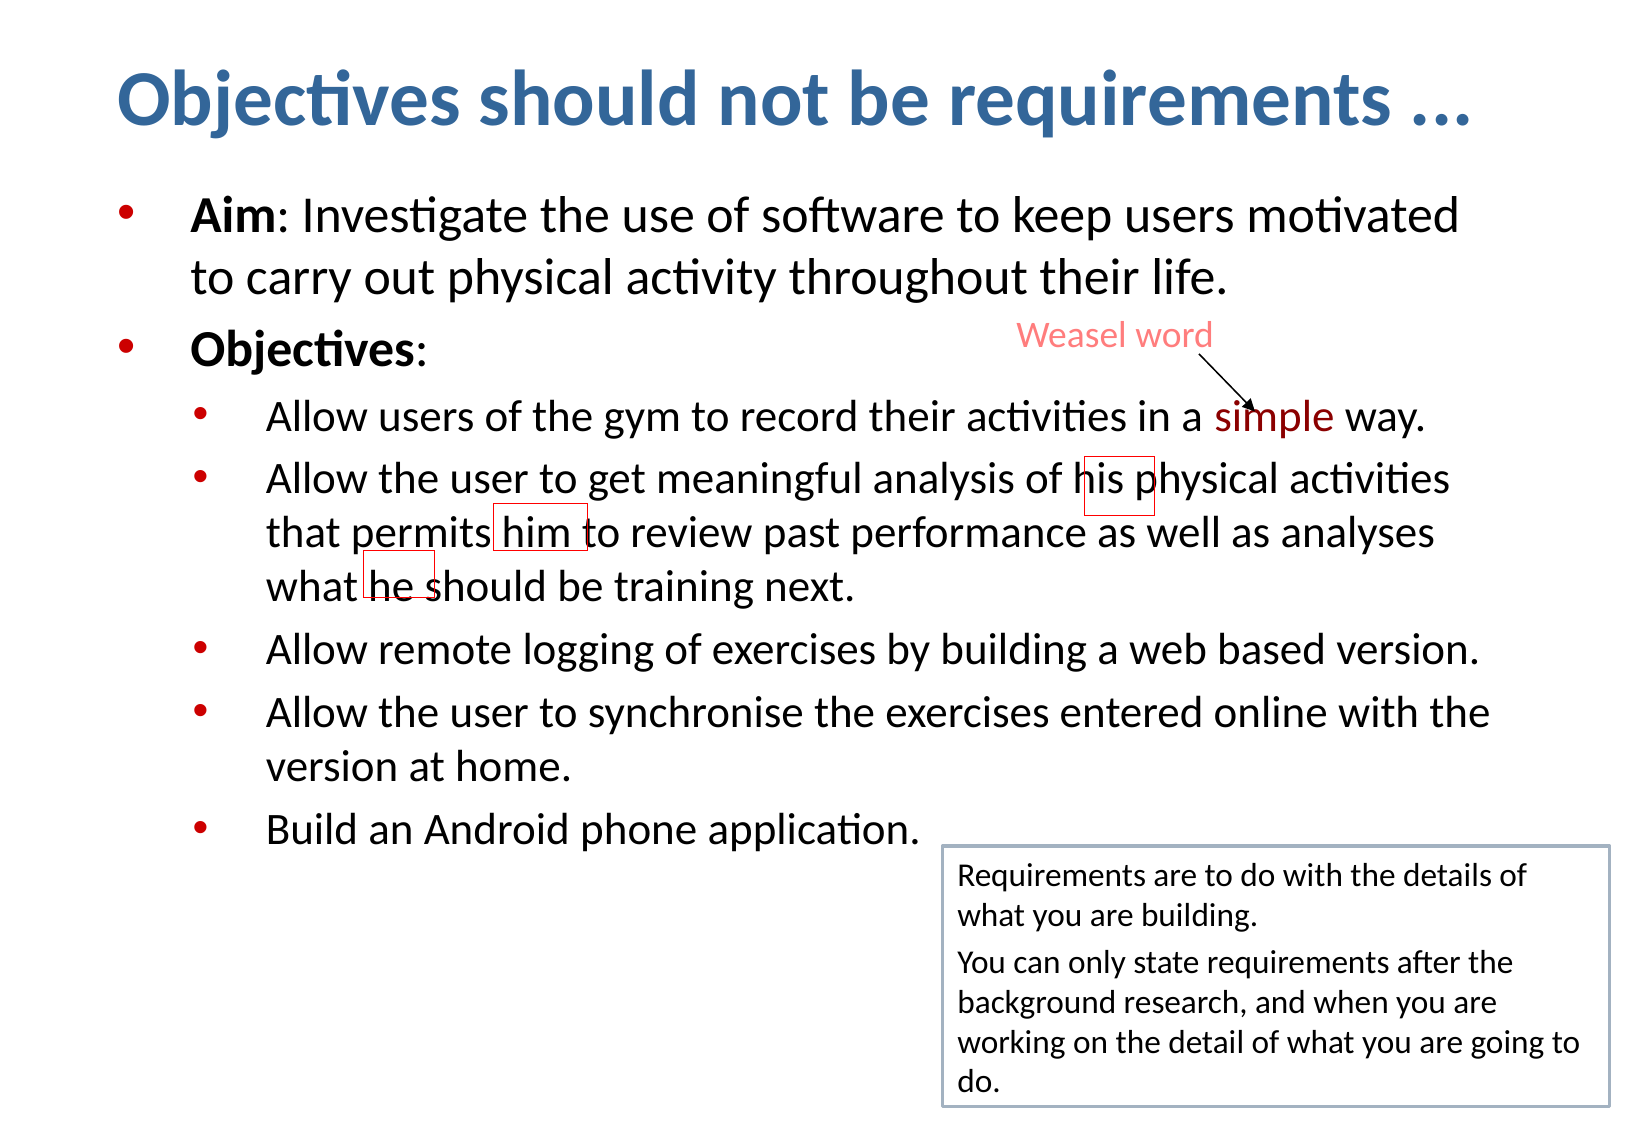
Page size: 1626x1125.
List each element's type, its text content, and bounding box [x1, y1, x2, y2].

text_box Weasel word [1001, 302, 1238, 363]
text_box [1198, 353, 1256, 412]
list Aim: Investigate the use of software to keep users motivated to carry out physical activity throughout their life. Objectives: Allow users of the gym to record their activities in a simple way. Allow the user to get meaningful analysis of his physical activities that permits him to review past performance as well as analyses what he should be training next. Allow remote logging of exercises by building a web based version. Allow the user to synchronise the exercises entered online with the version at home. Build an Android phone application. [102, 172, 1524, 873]
title Objectives should not be requirements ... [102, 50, 1524, 150]
text_box Requirements are to do with the details of what you are building. You can only state requirements after the background research, and when you are working on the detail of what you are going to do. [942, 846, 1610, 1107]
text_box [1084, 456, 1155, 516]
text_box [363, 550, 435, 598]
text_box [493, 503, 588, 551]
